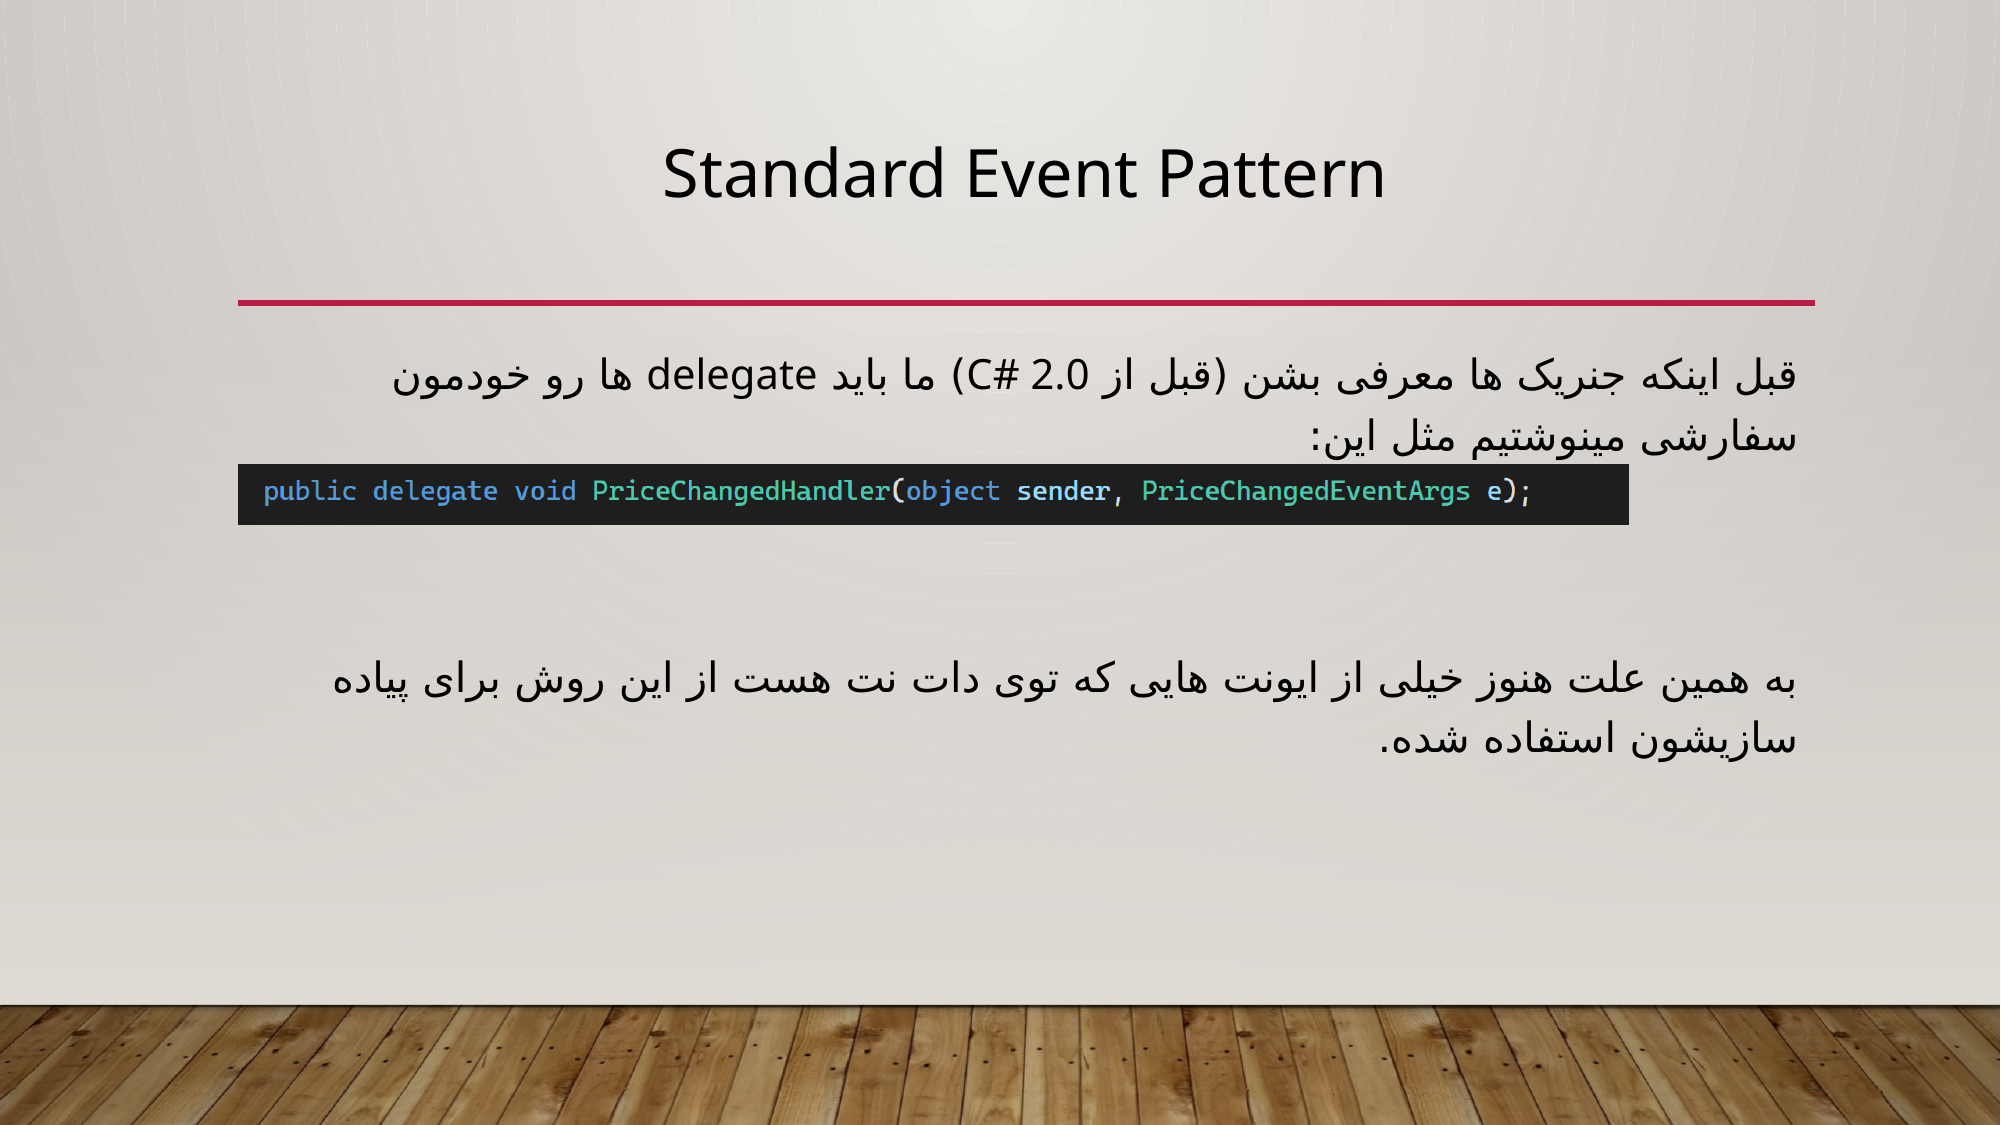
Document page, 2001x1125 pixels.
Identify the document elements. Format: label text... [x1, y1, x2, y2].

list قبل اینکه جنریک ها معرفی بشن (قبل از C# 2.0) ما باید delegate ها رو خودمون سفارشی مینوشتیم مثل این: به همین علت هنوز خیلی از ایونت هایی که توی دات نت هست از این روش برای پیاده سازیشون استفاده شده. [238, 330, 1814, 917]
title Standard Event Pattern [238, 131, 1814, 305]
picture [237, 464, 1629, 525]
picture [0, 1005, 2000, 1125]
